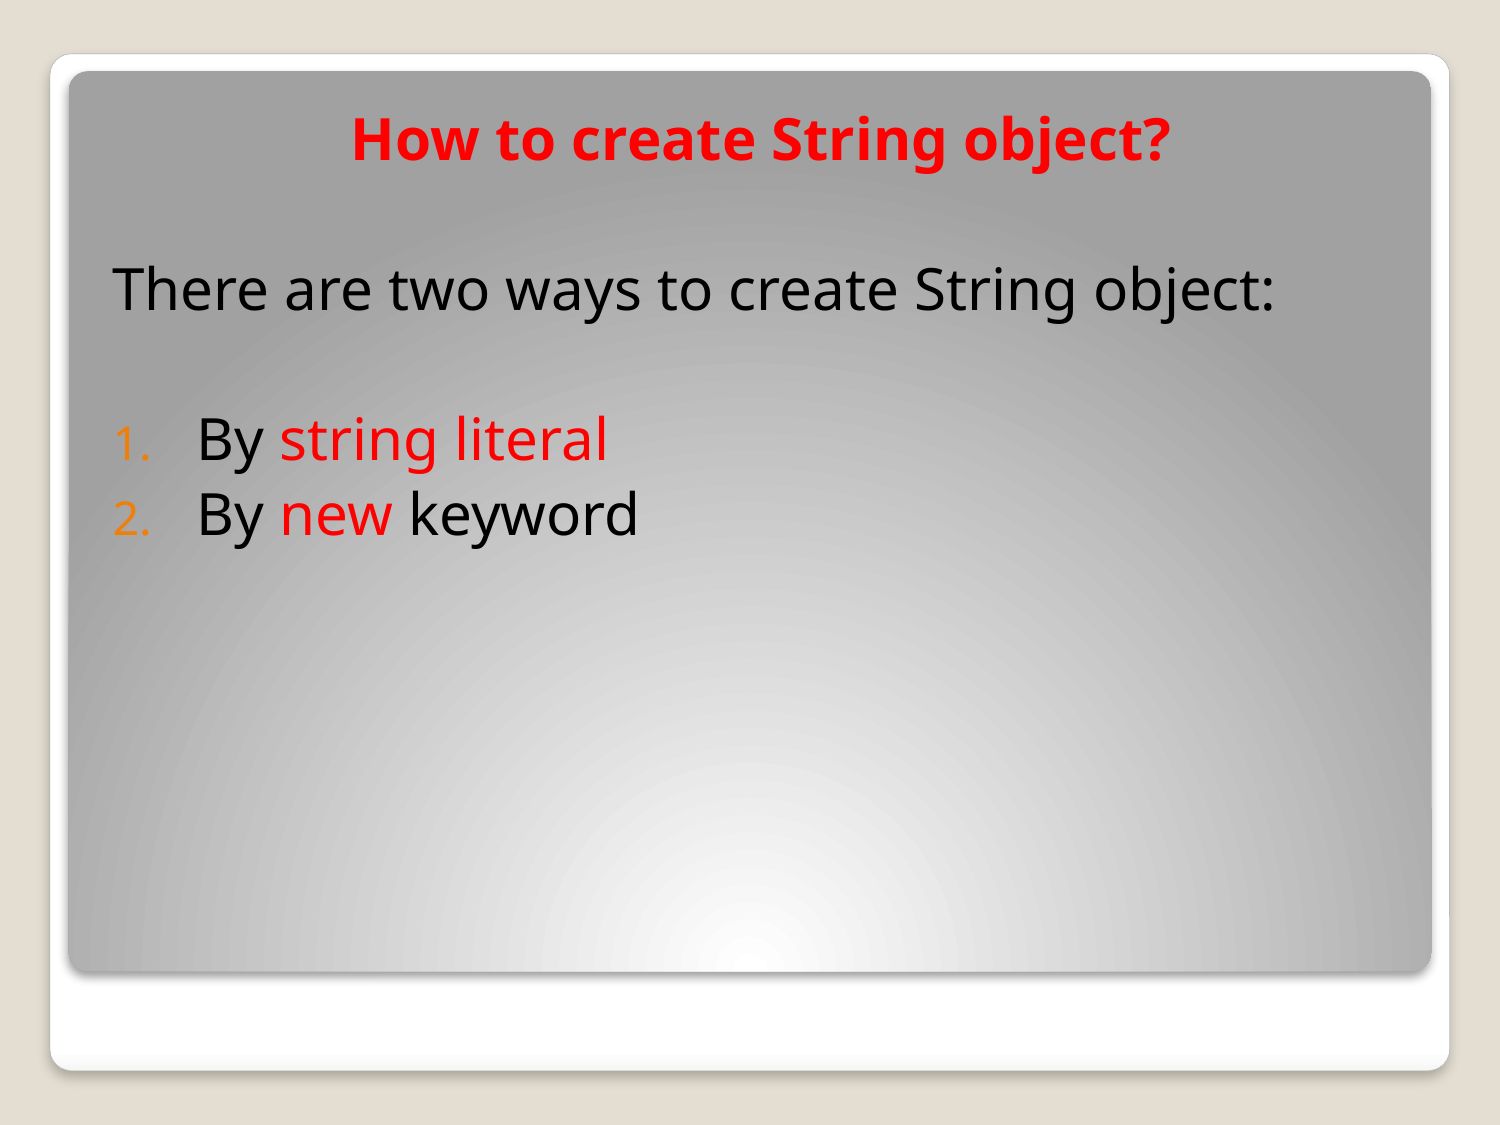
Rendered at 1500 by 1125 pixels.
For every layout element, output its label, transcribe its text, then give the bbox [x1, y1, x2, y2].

list How to create String object? There are two ways to create String object: By string literal By new keyword [82, 86, 1425, 774]
